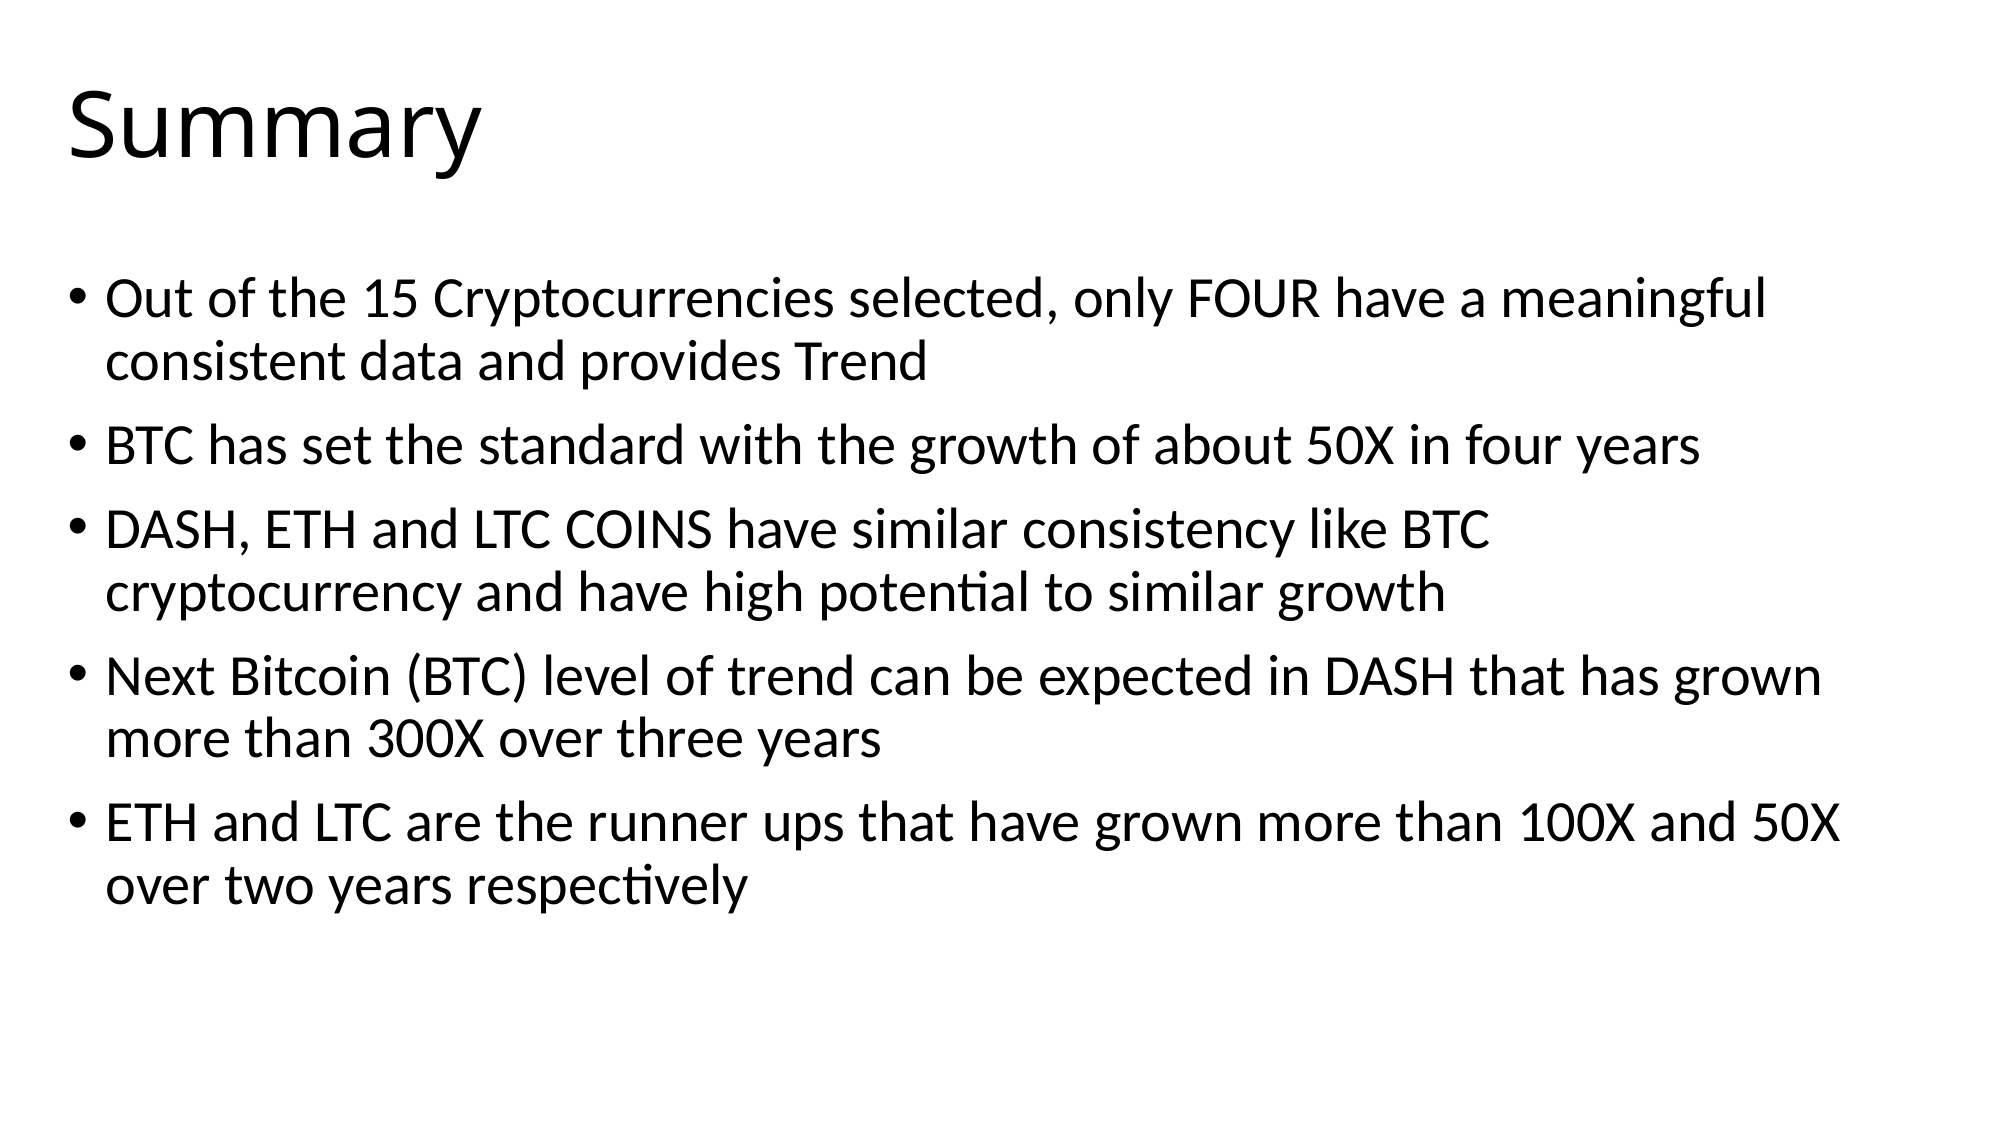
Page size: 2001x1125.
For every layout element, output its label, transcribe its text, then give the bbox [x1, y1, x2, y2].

list Out of the 15 Cryptocurrencies selected, only FOUR have a meaningful consistent data and provides Trend BTC has set the standard with the growth of about 50X in four years DASH, ETH and LTC COINS have similar consistency like BTC cryptocurrency and have high potential to similar growth Next Bitcoin (BTC) level of trend can be expected in DASH that has grown more than 300X over three years ETH and LTC are the runner ups that have grown more than 100X and 50X over two years respectively [52, 259, 1863, 1014]
title Summary [52, 59, 1863, 195]
